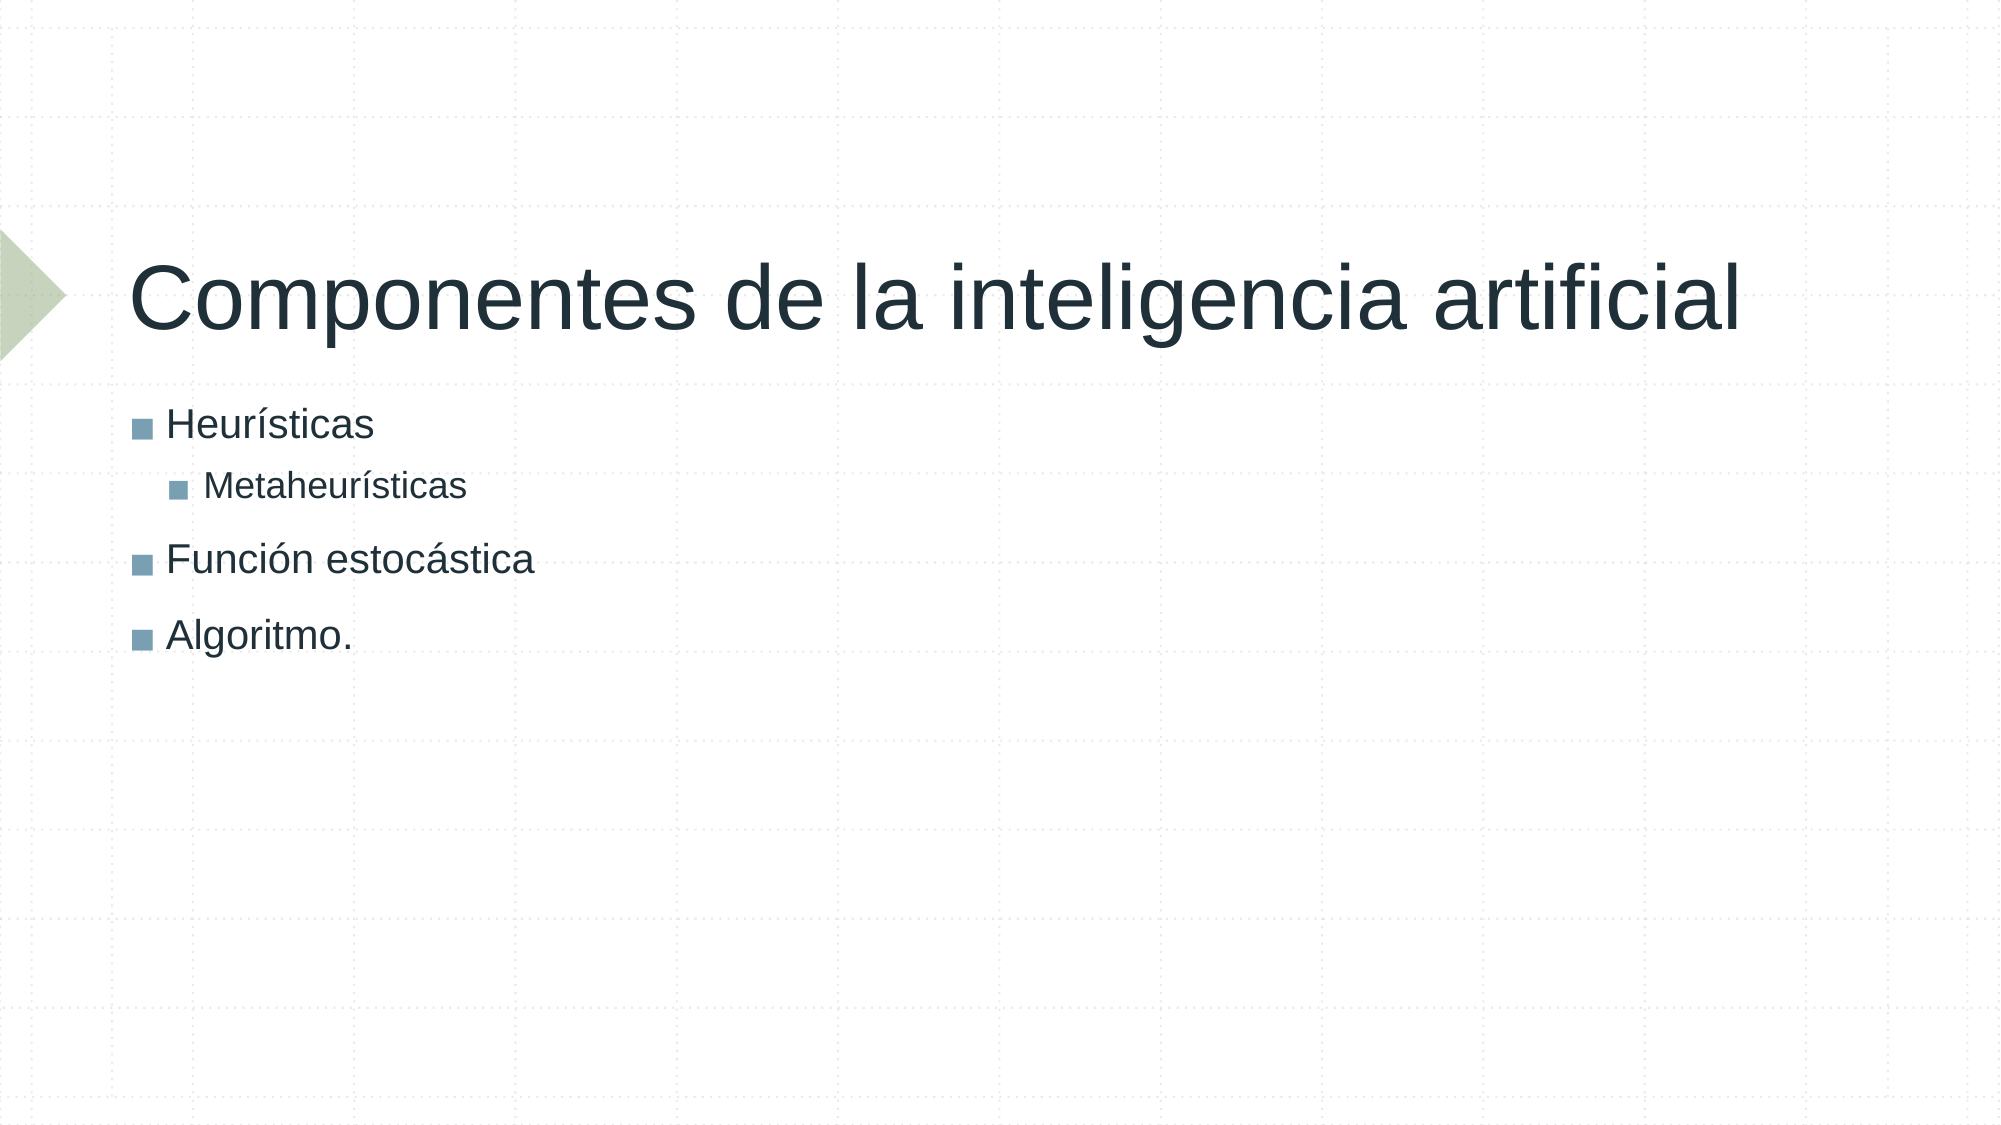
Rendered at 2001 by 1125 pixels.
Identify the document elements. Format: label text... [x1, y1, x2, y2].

list Heurísticas Metaheurísticas Función estocástica Algoritmo. [113, 383, 1808, 969]
title Componentes de la inteligencia artificial [113, 119, 1808, 356]
